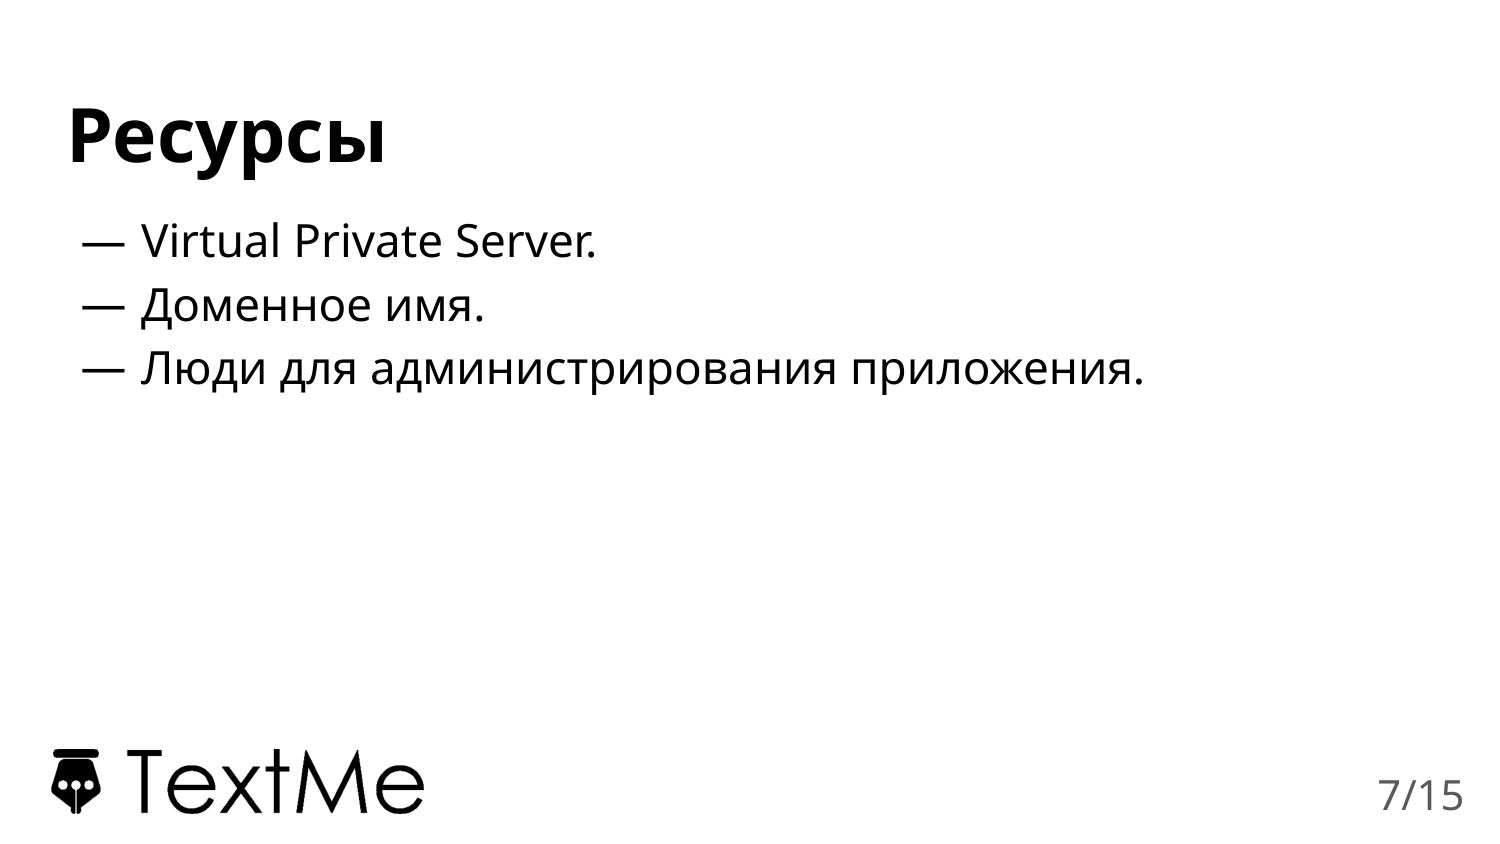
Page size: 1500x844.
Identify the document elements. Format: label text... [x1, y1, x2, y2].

title Ресурсы [51, 72, 1449, 189]
slide_number ‹#›/15 [1350, 764, 1480, 830]
picture [50, 749, 424, 815]
list Virtual Private Server. Доменное имя. Люди для администрирования приложения. [51, 189, 1449, 750]
